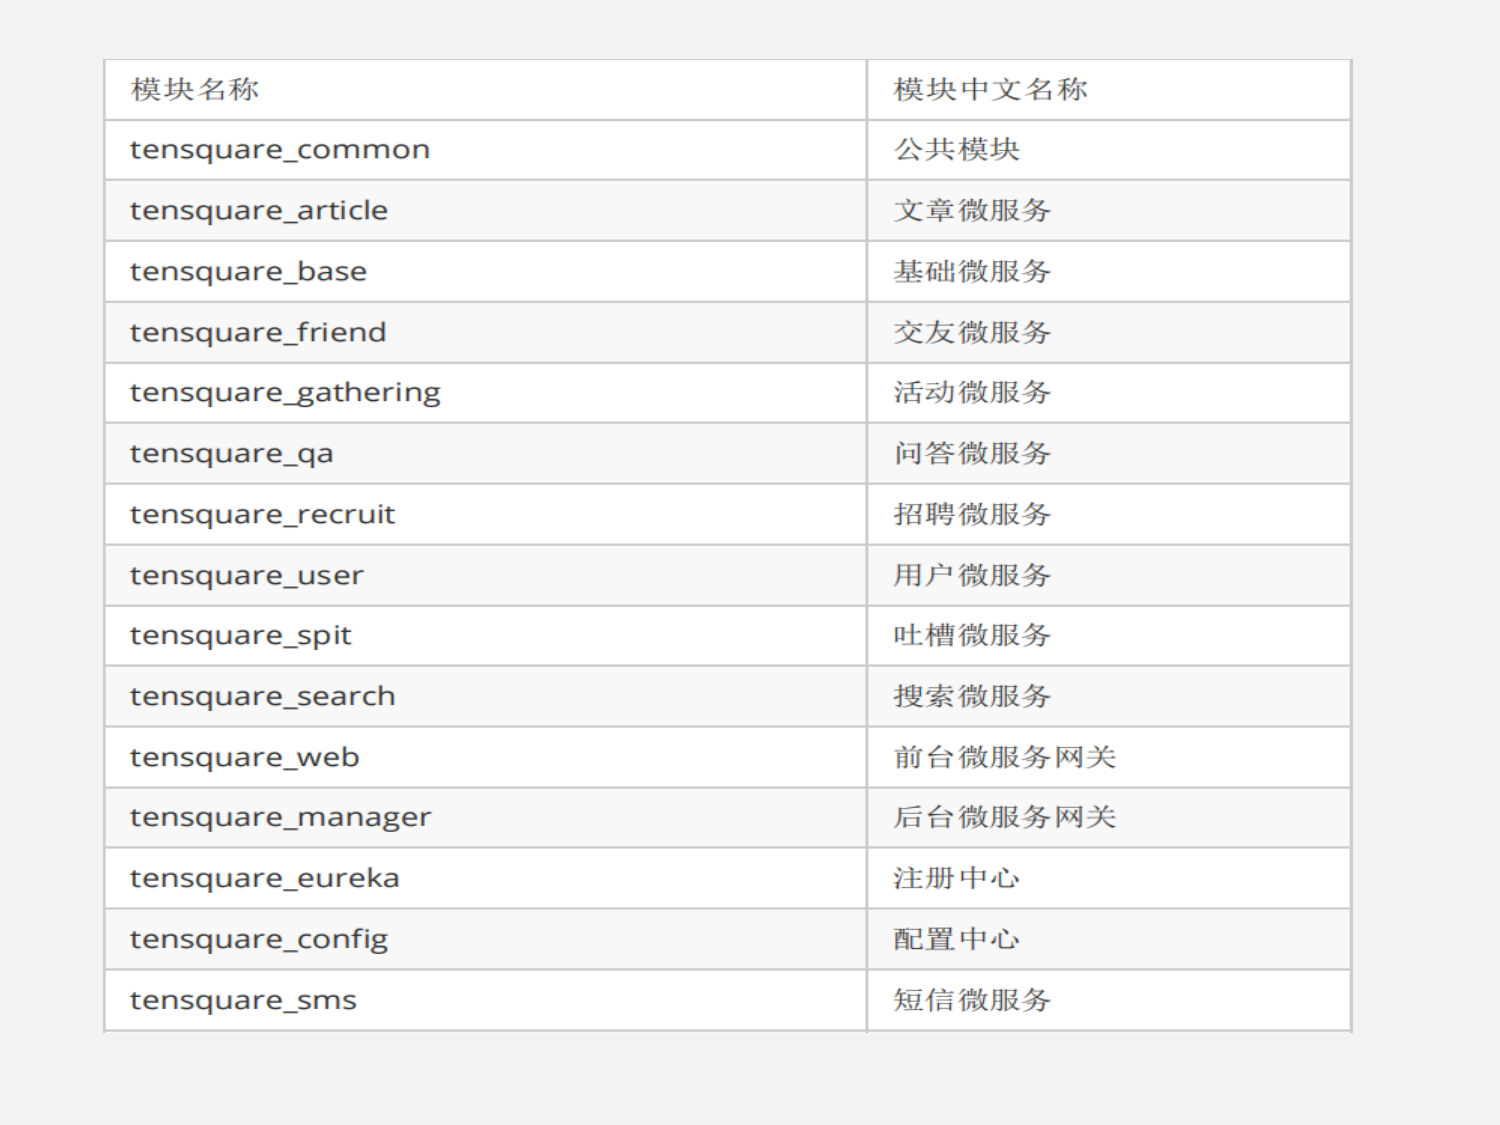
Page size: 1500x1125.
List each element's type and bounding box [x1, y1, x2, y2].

list [103, 59, 1353, 1033]
